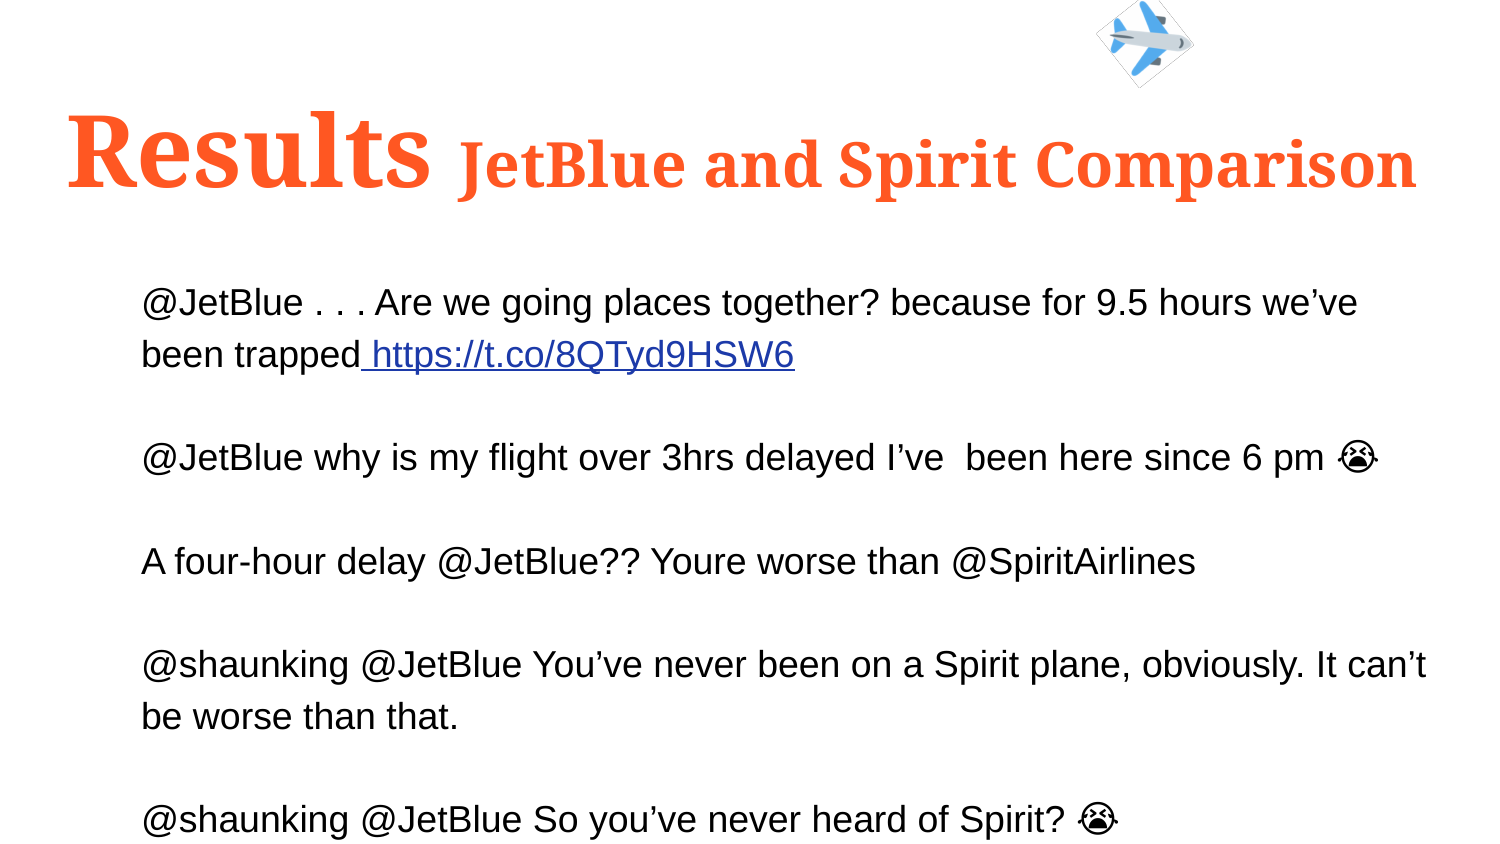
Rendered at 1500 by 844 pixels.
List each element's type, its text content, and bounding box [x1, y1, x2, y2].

title Results JetBlue and Spirit Comparison [51, 72, 1500, 219]
list @JetBlue . . . Are we going places together? because for 9.5 hours we’ve been trapped https://t.co/8QTyd9HSW6 @JetBlue why is my flight over 3hrs delayed I’ve been here since 6 pm 😭 A four-hour delay @JetBlue?? Youre worse than @SpiritAirlines @shaunking @JetBlue You’ve never been on a Spirit plane, obviously. It can’t be worse than that. @shaunking @JetBlue So you’ve never heard of Spirit? 😭 [51, 256, 1449, 811]
picture [1097, 0, 1193, 88]
